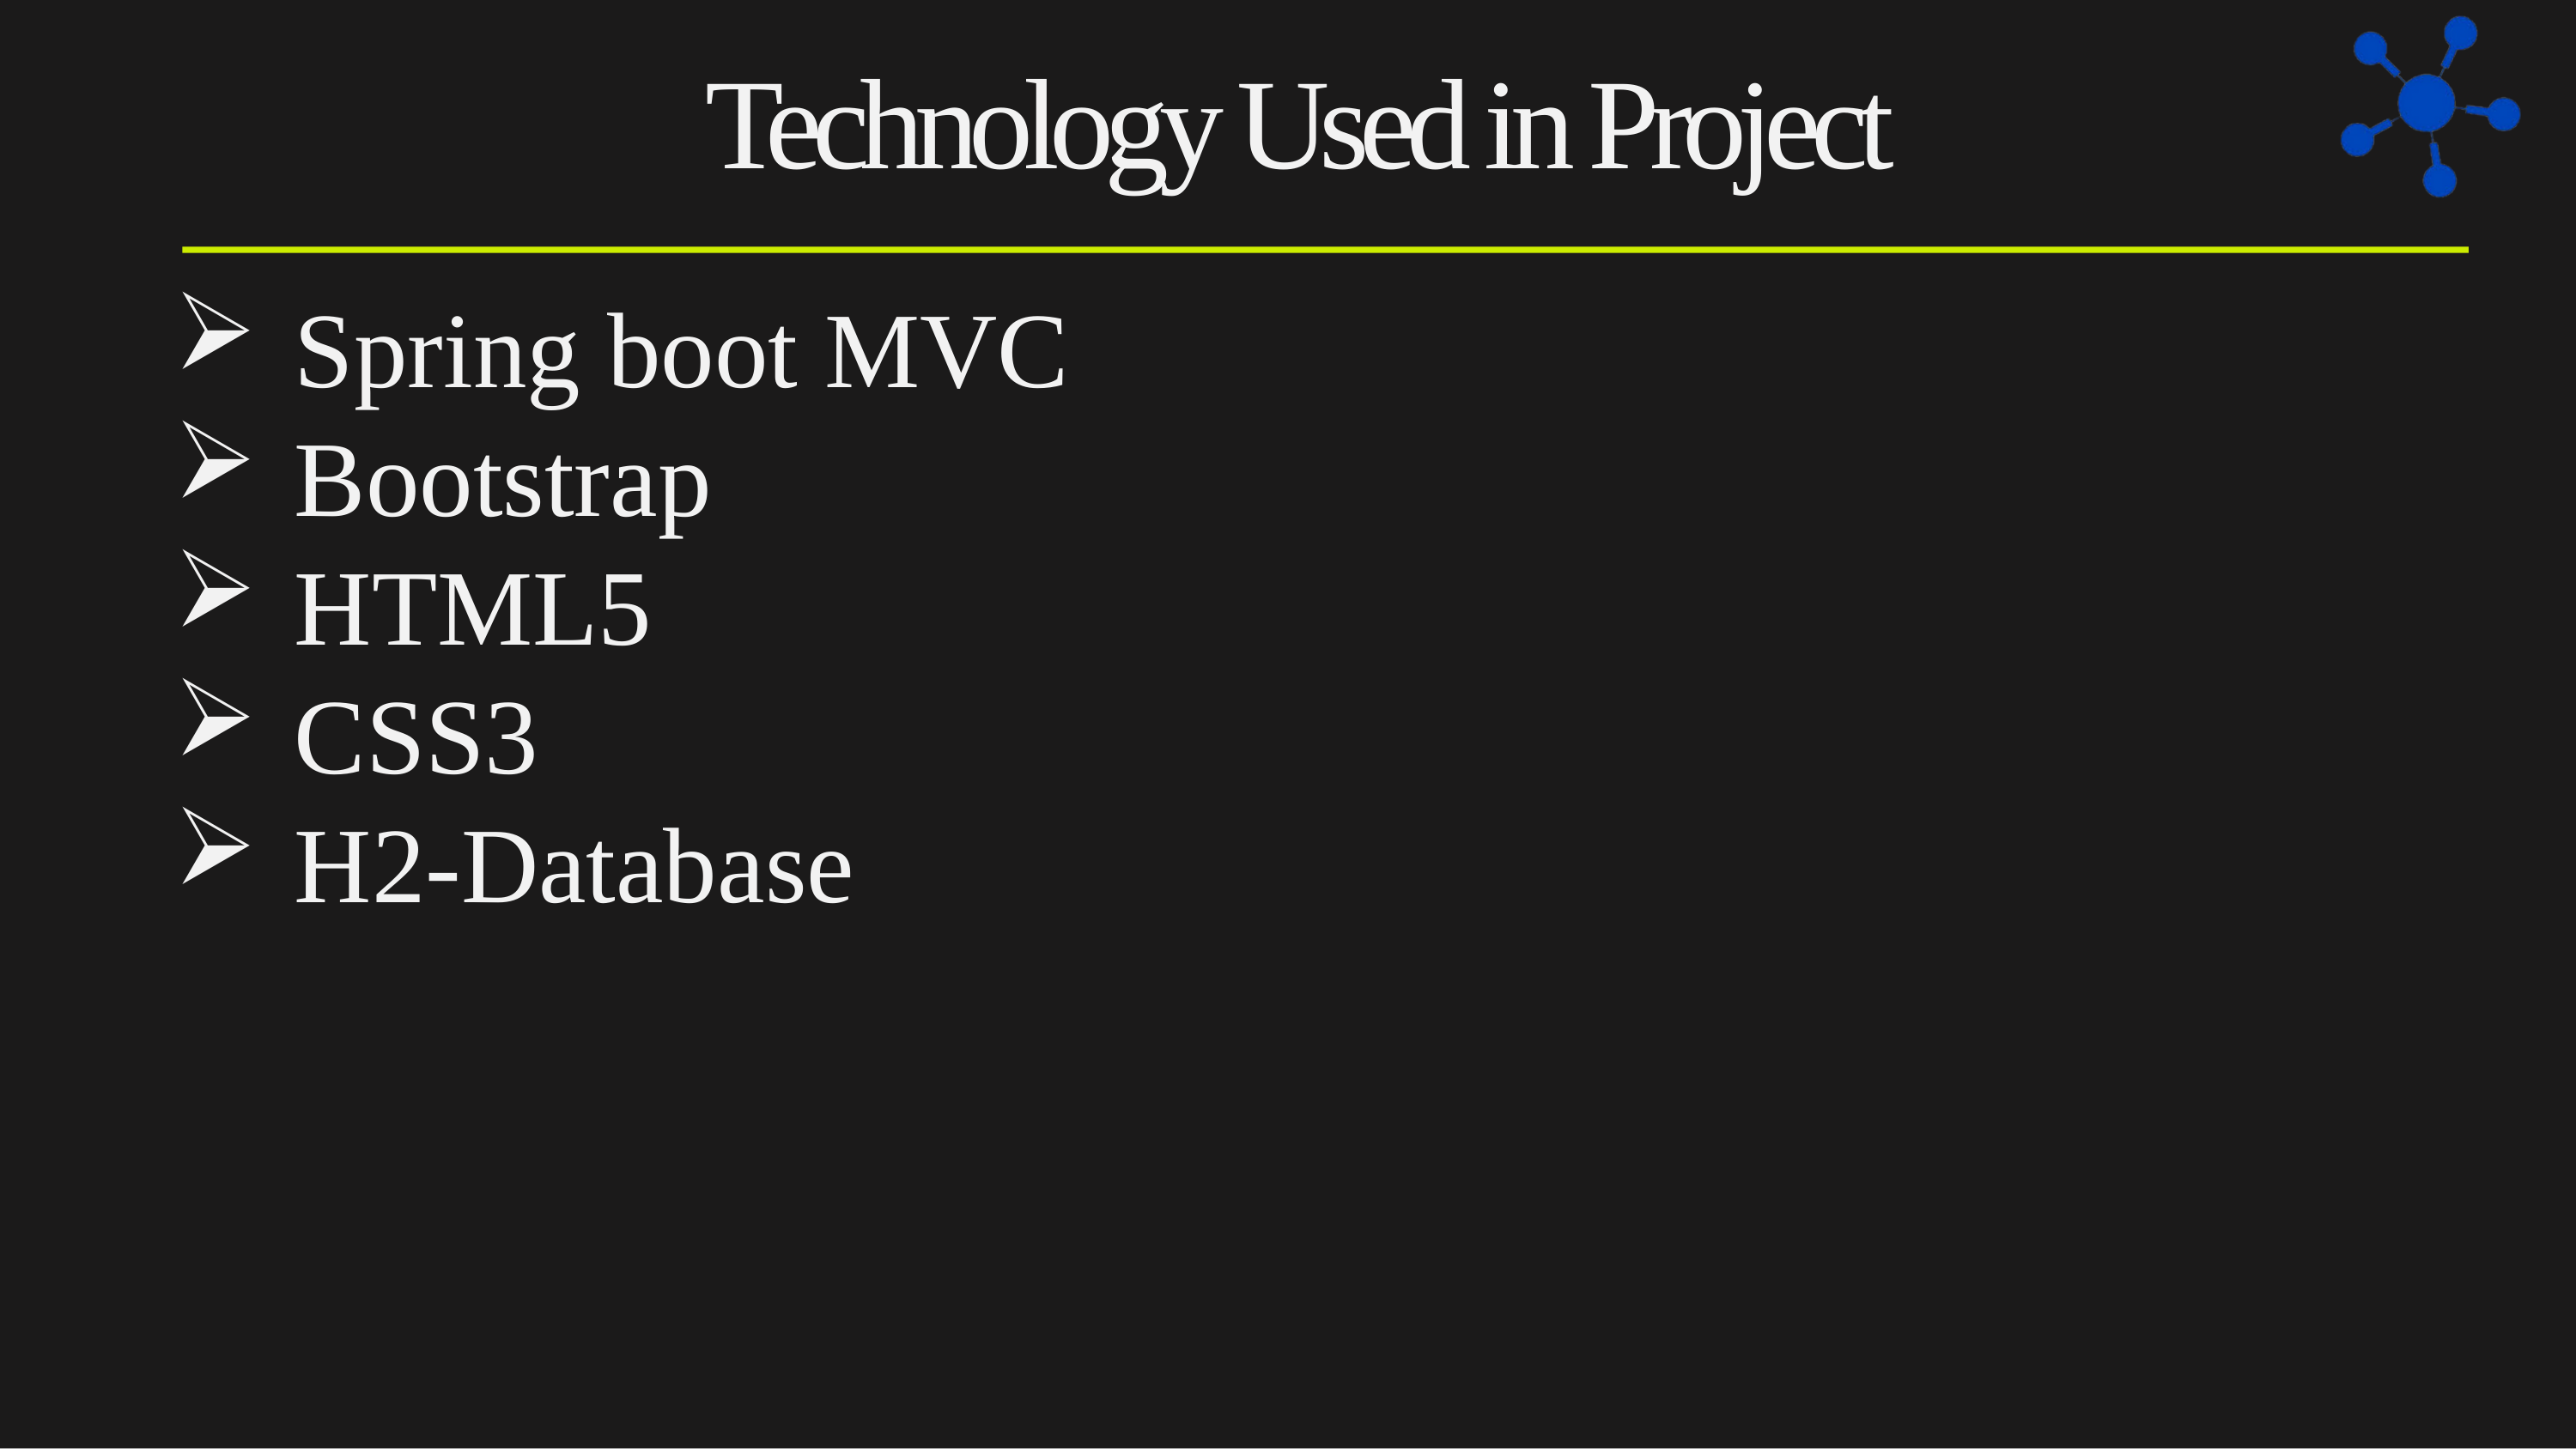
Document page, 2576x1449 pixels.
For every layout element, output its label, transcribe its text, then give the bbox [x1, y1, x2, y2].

text_box Spring boot MVC Bootstrap HTML5 CSS3 H2-Database [161, 273, 1449, 1446]
picture [2328, 1, 2536, 209]
text_box Technology Used in Project [633, 37, 1965, 195]
text_box [182, 246, 2469, 253]
